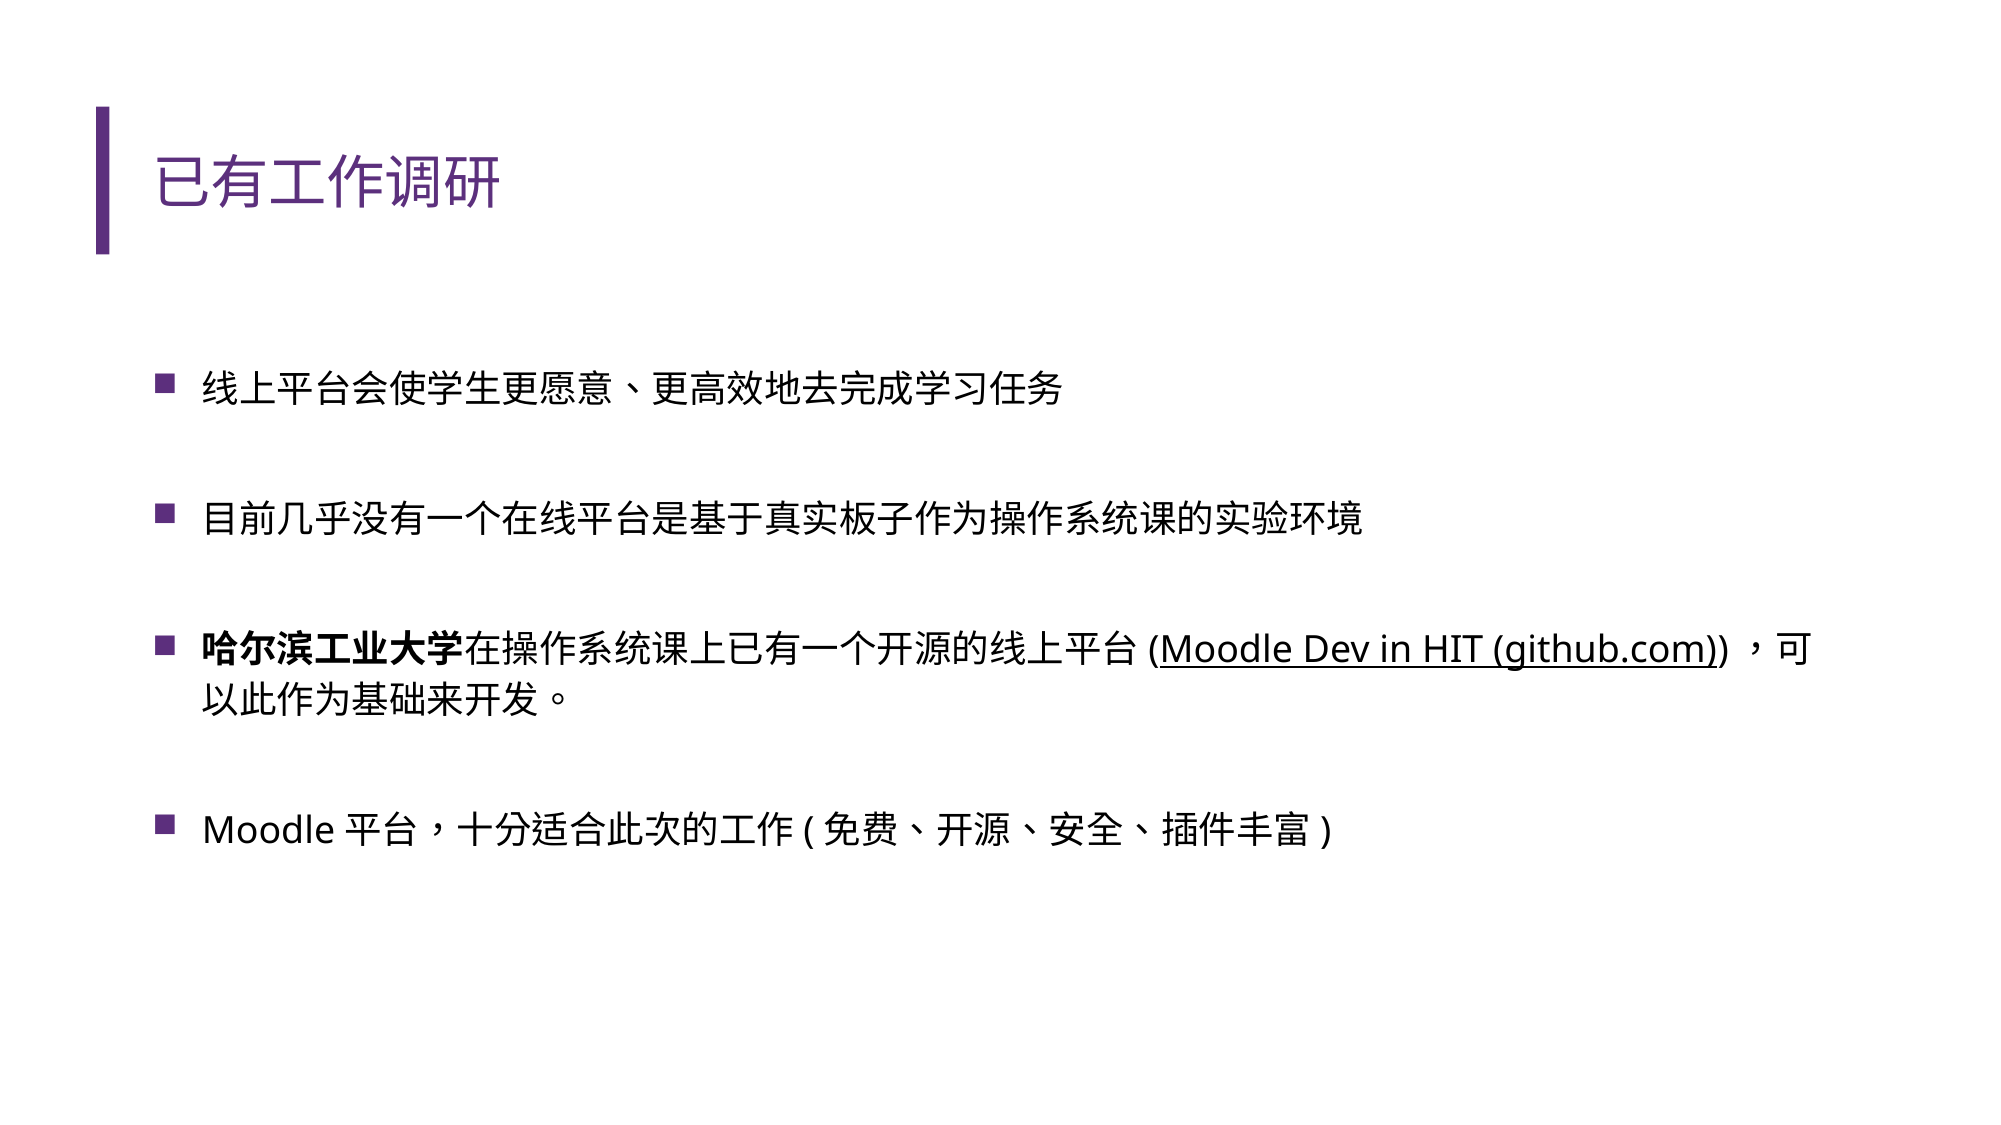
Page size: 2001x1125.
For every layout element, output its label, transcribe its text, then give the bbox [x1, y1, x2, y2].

list 线上平台会使学生更愿意、更高效地去完成学习任务 目前几乎没有一个在线平台是基于真实板子作为操作系统课的实验环境 哈尔滨工业大学在操作系统课上已有一个开源的线上平台(Moodle Dev in HIT (github.com))，可以此作为基础来开发。 Moodle平台，十分适合此次的工作(免费、开源、安全、插件丰富) [136, 357, 1863, 962]
title 已有工作调研 [137, 97, 1863, 264]
